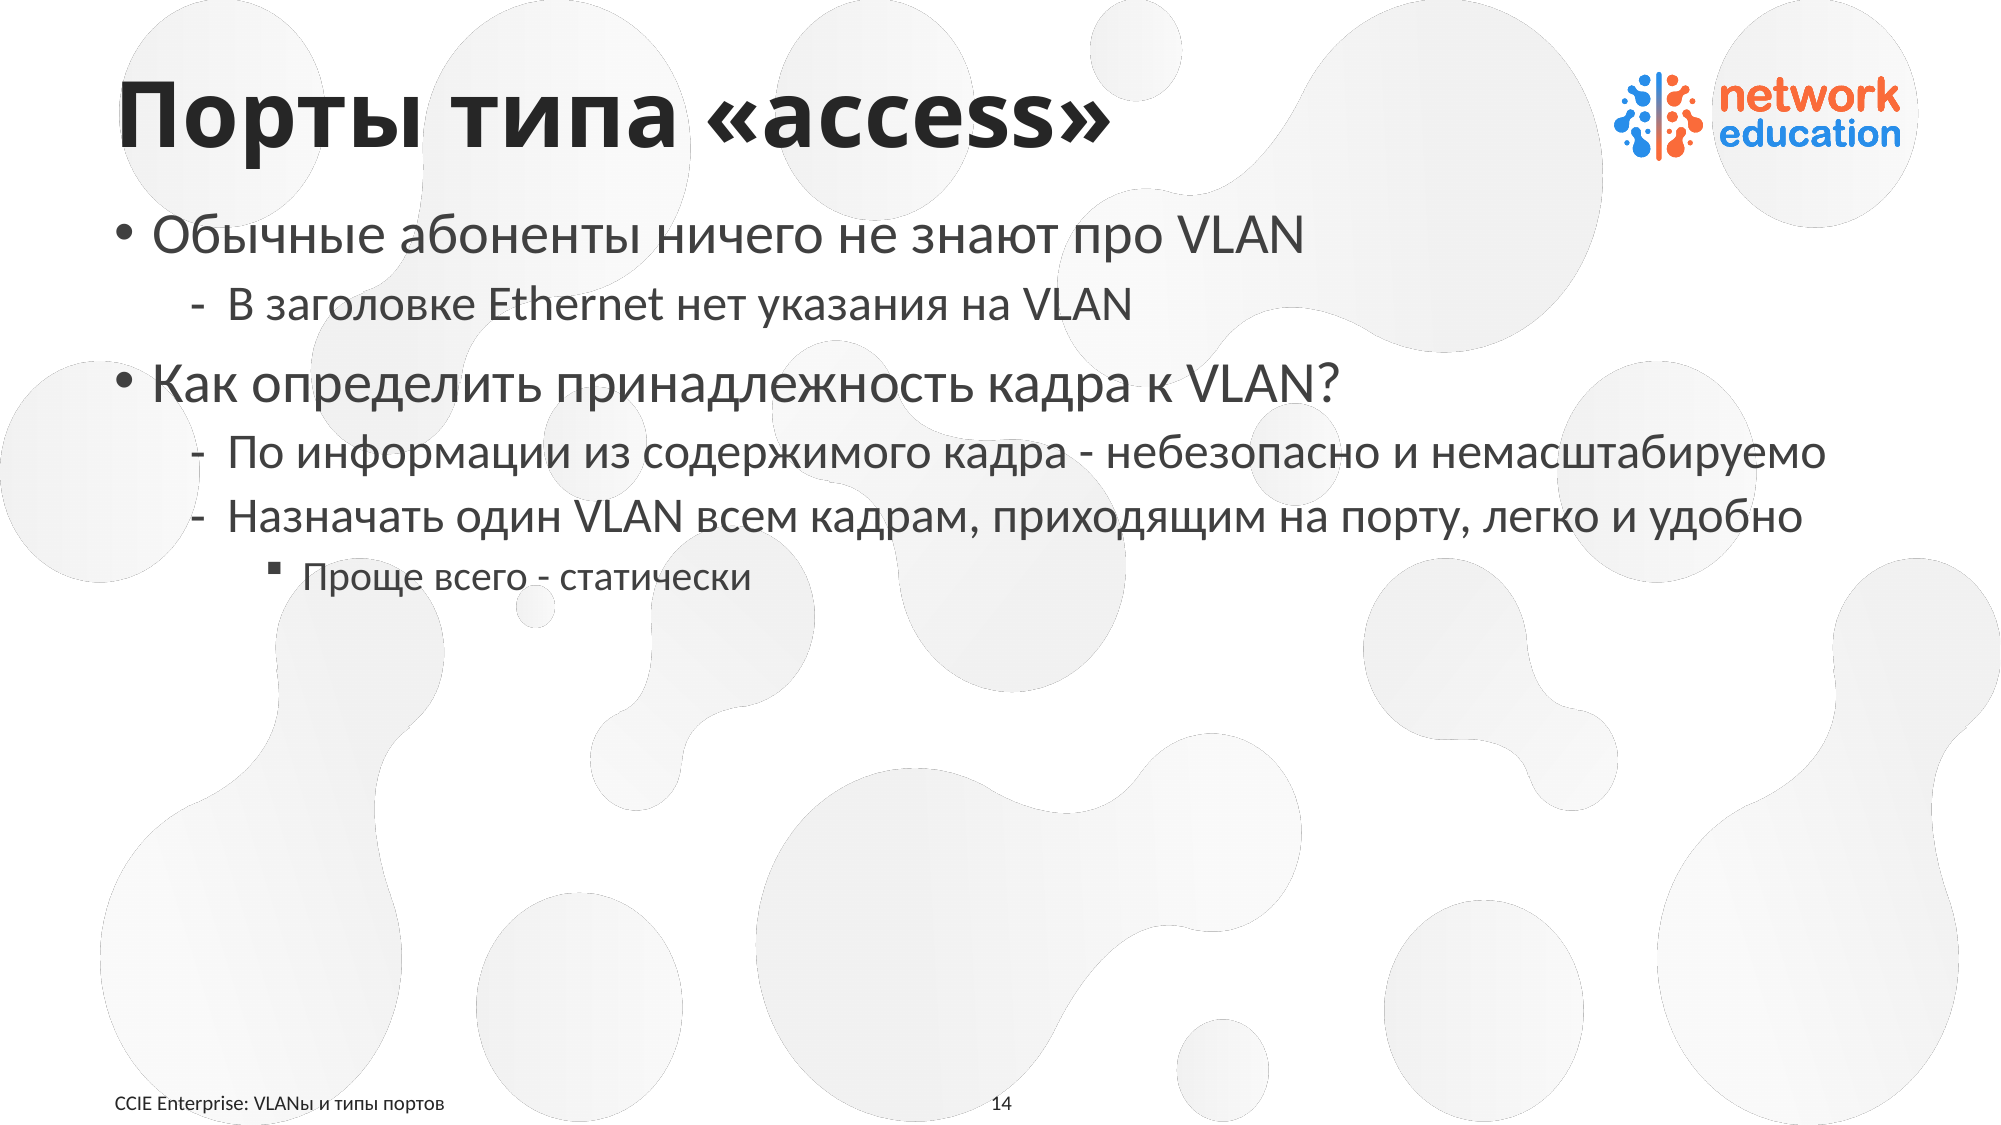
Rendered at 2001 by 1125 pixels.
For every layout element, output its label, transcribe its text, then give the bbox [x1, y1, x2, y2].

title Порты типа «access» [99, 60, 1900, 167]
picture [0, 0, 2001, 1125]
footer CCIE Enterprise: VLANы и типы портов [100, 1082, 776, 1125]
list Обычные абоненты ничего не знают про VLAN В заголовке Ethernet нет указания на VLAN Как определить принадлежность кадра к VLAN? По информации из содержимого кадра - небезопасно и немасштабируемо Назначать один VLAN всем кадрам, приходящим на порту, легко и удобно Проще всего - статически [99, 196, 1900, 1035]
